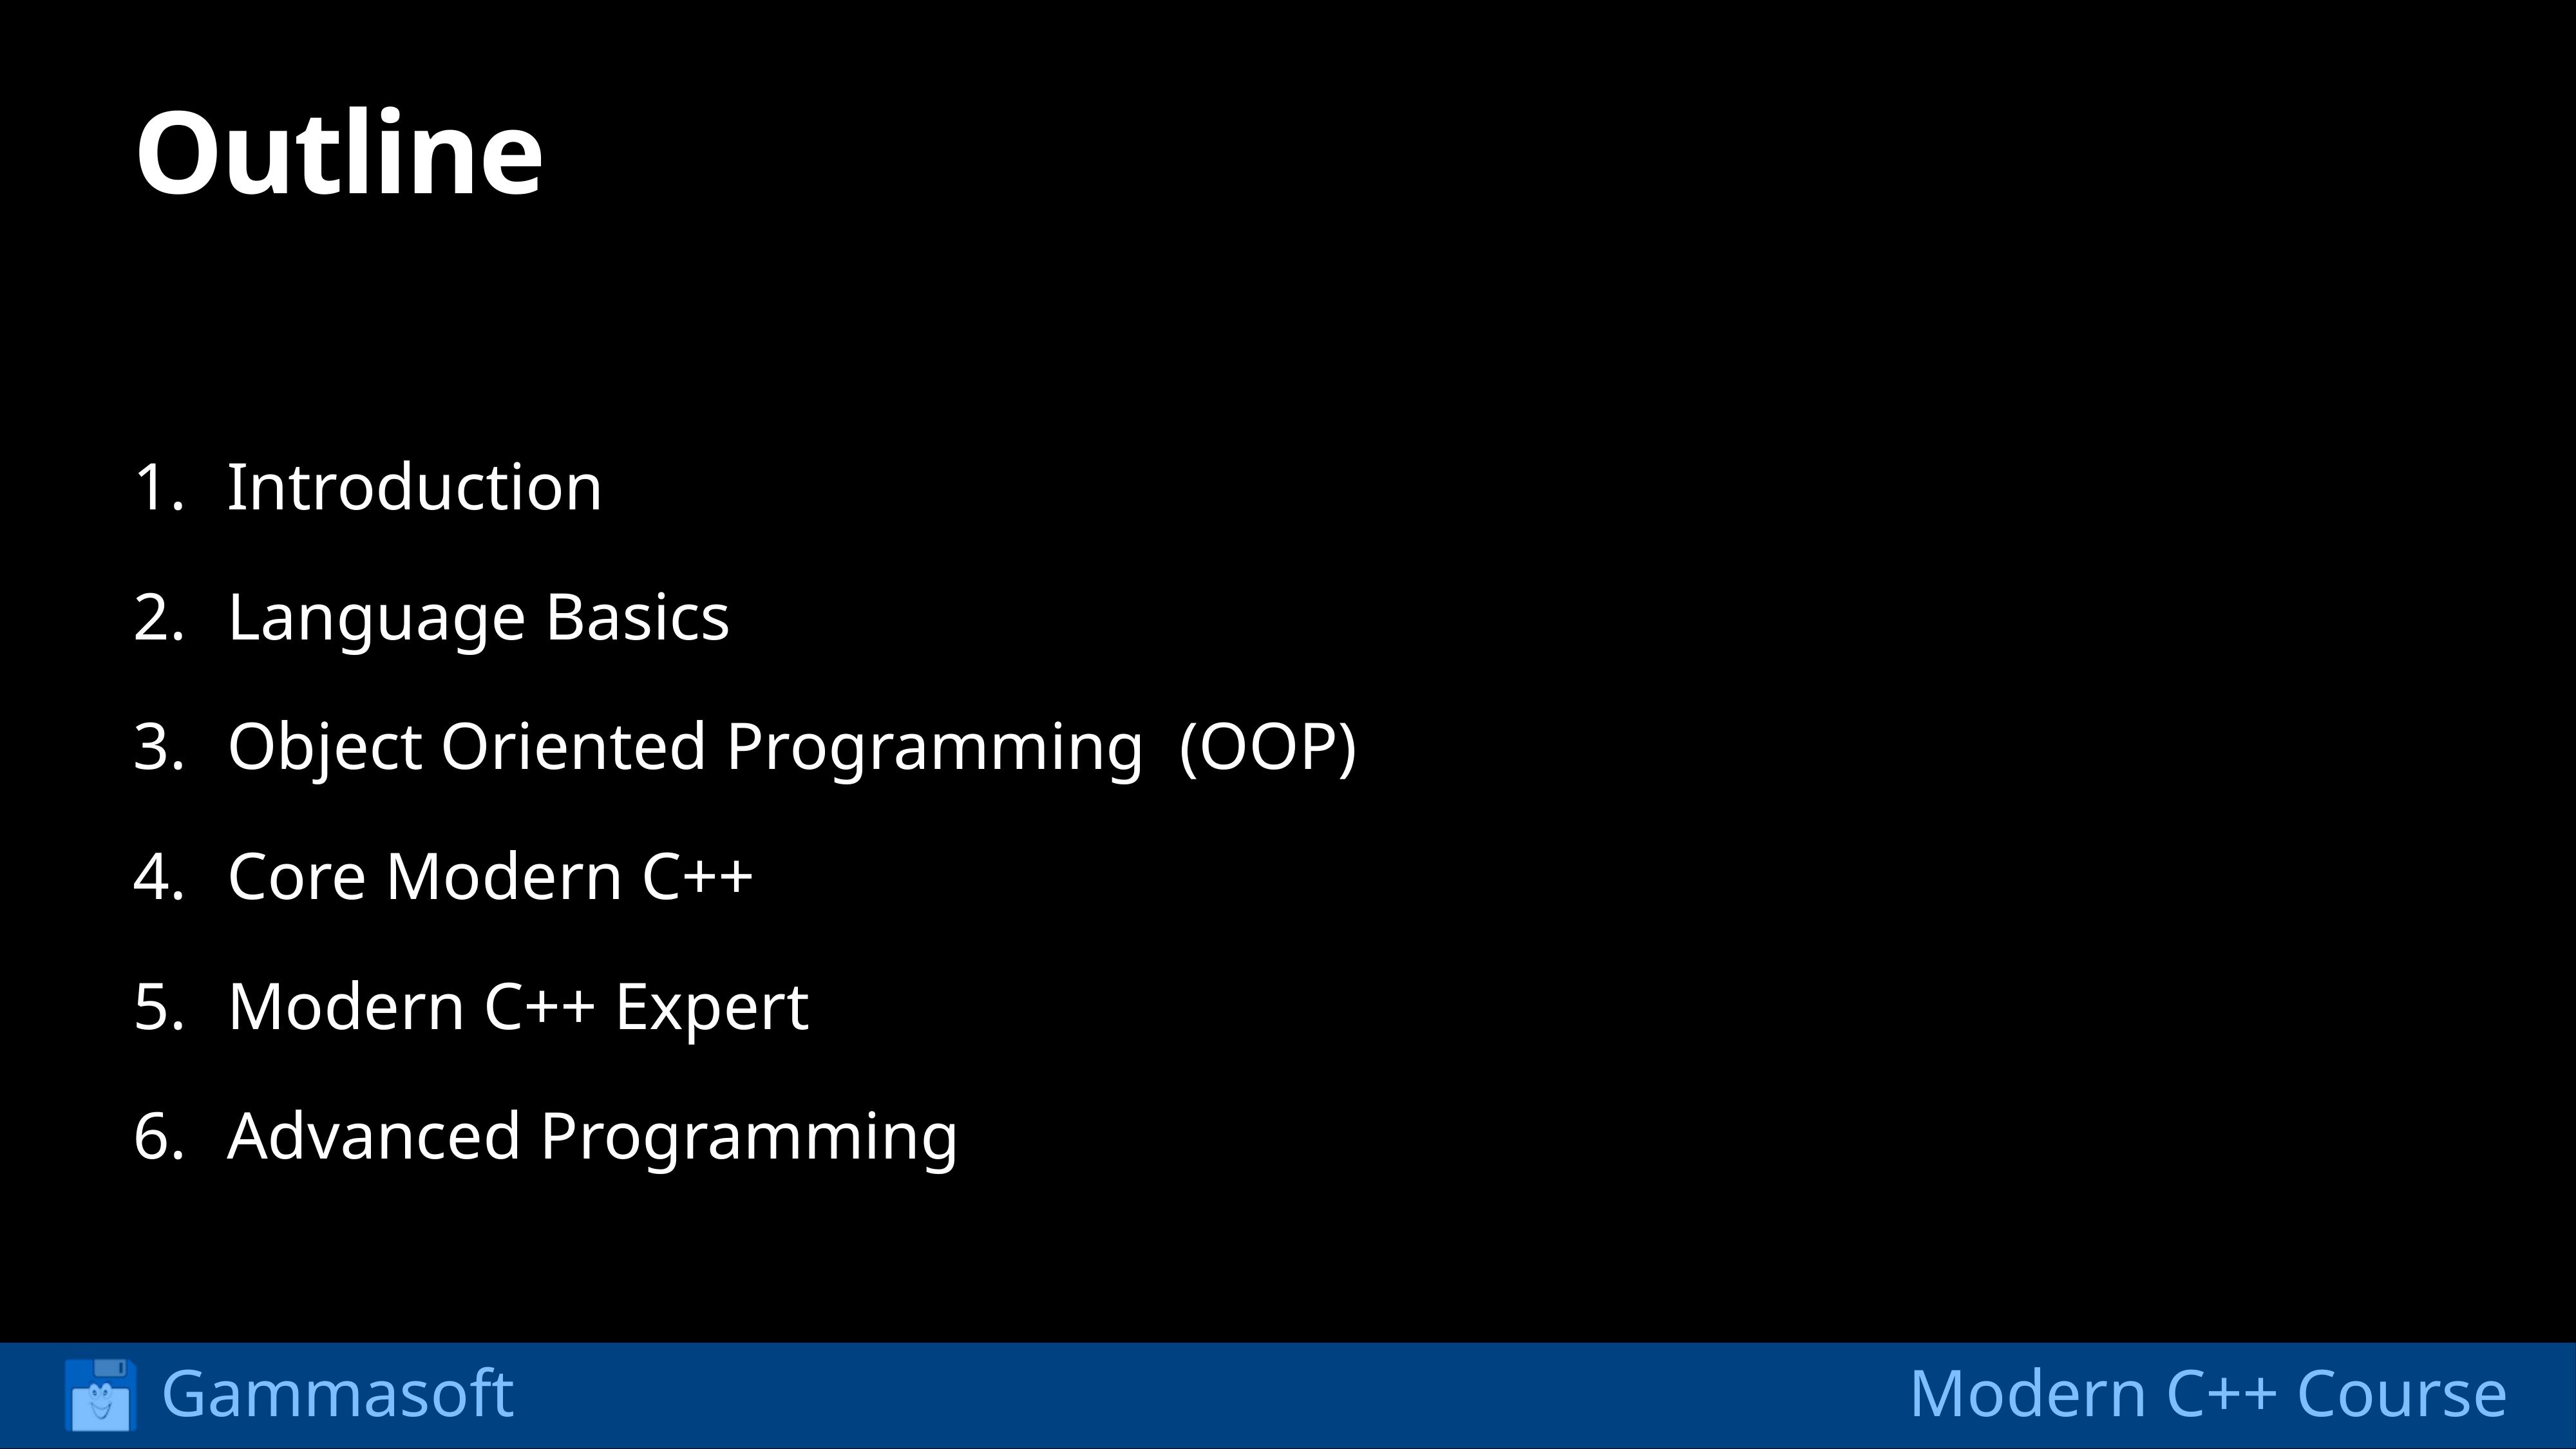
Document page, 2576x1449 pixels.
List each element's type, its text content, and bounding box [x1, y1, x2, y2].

title Outline [127, 100, 1235, 253]
list Introduction Language Basics Object Oriented Programming (OOP) Core Modern C++ Modern C++ Expert Advanced Programming [127, 448, 2459, 1321]
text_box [0, 1342, 2576, 1449]
